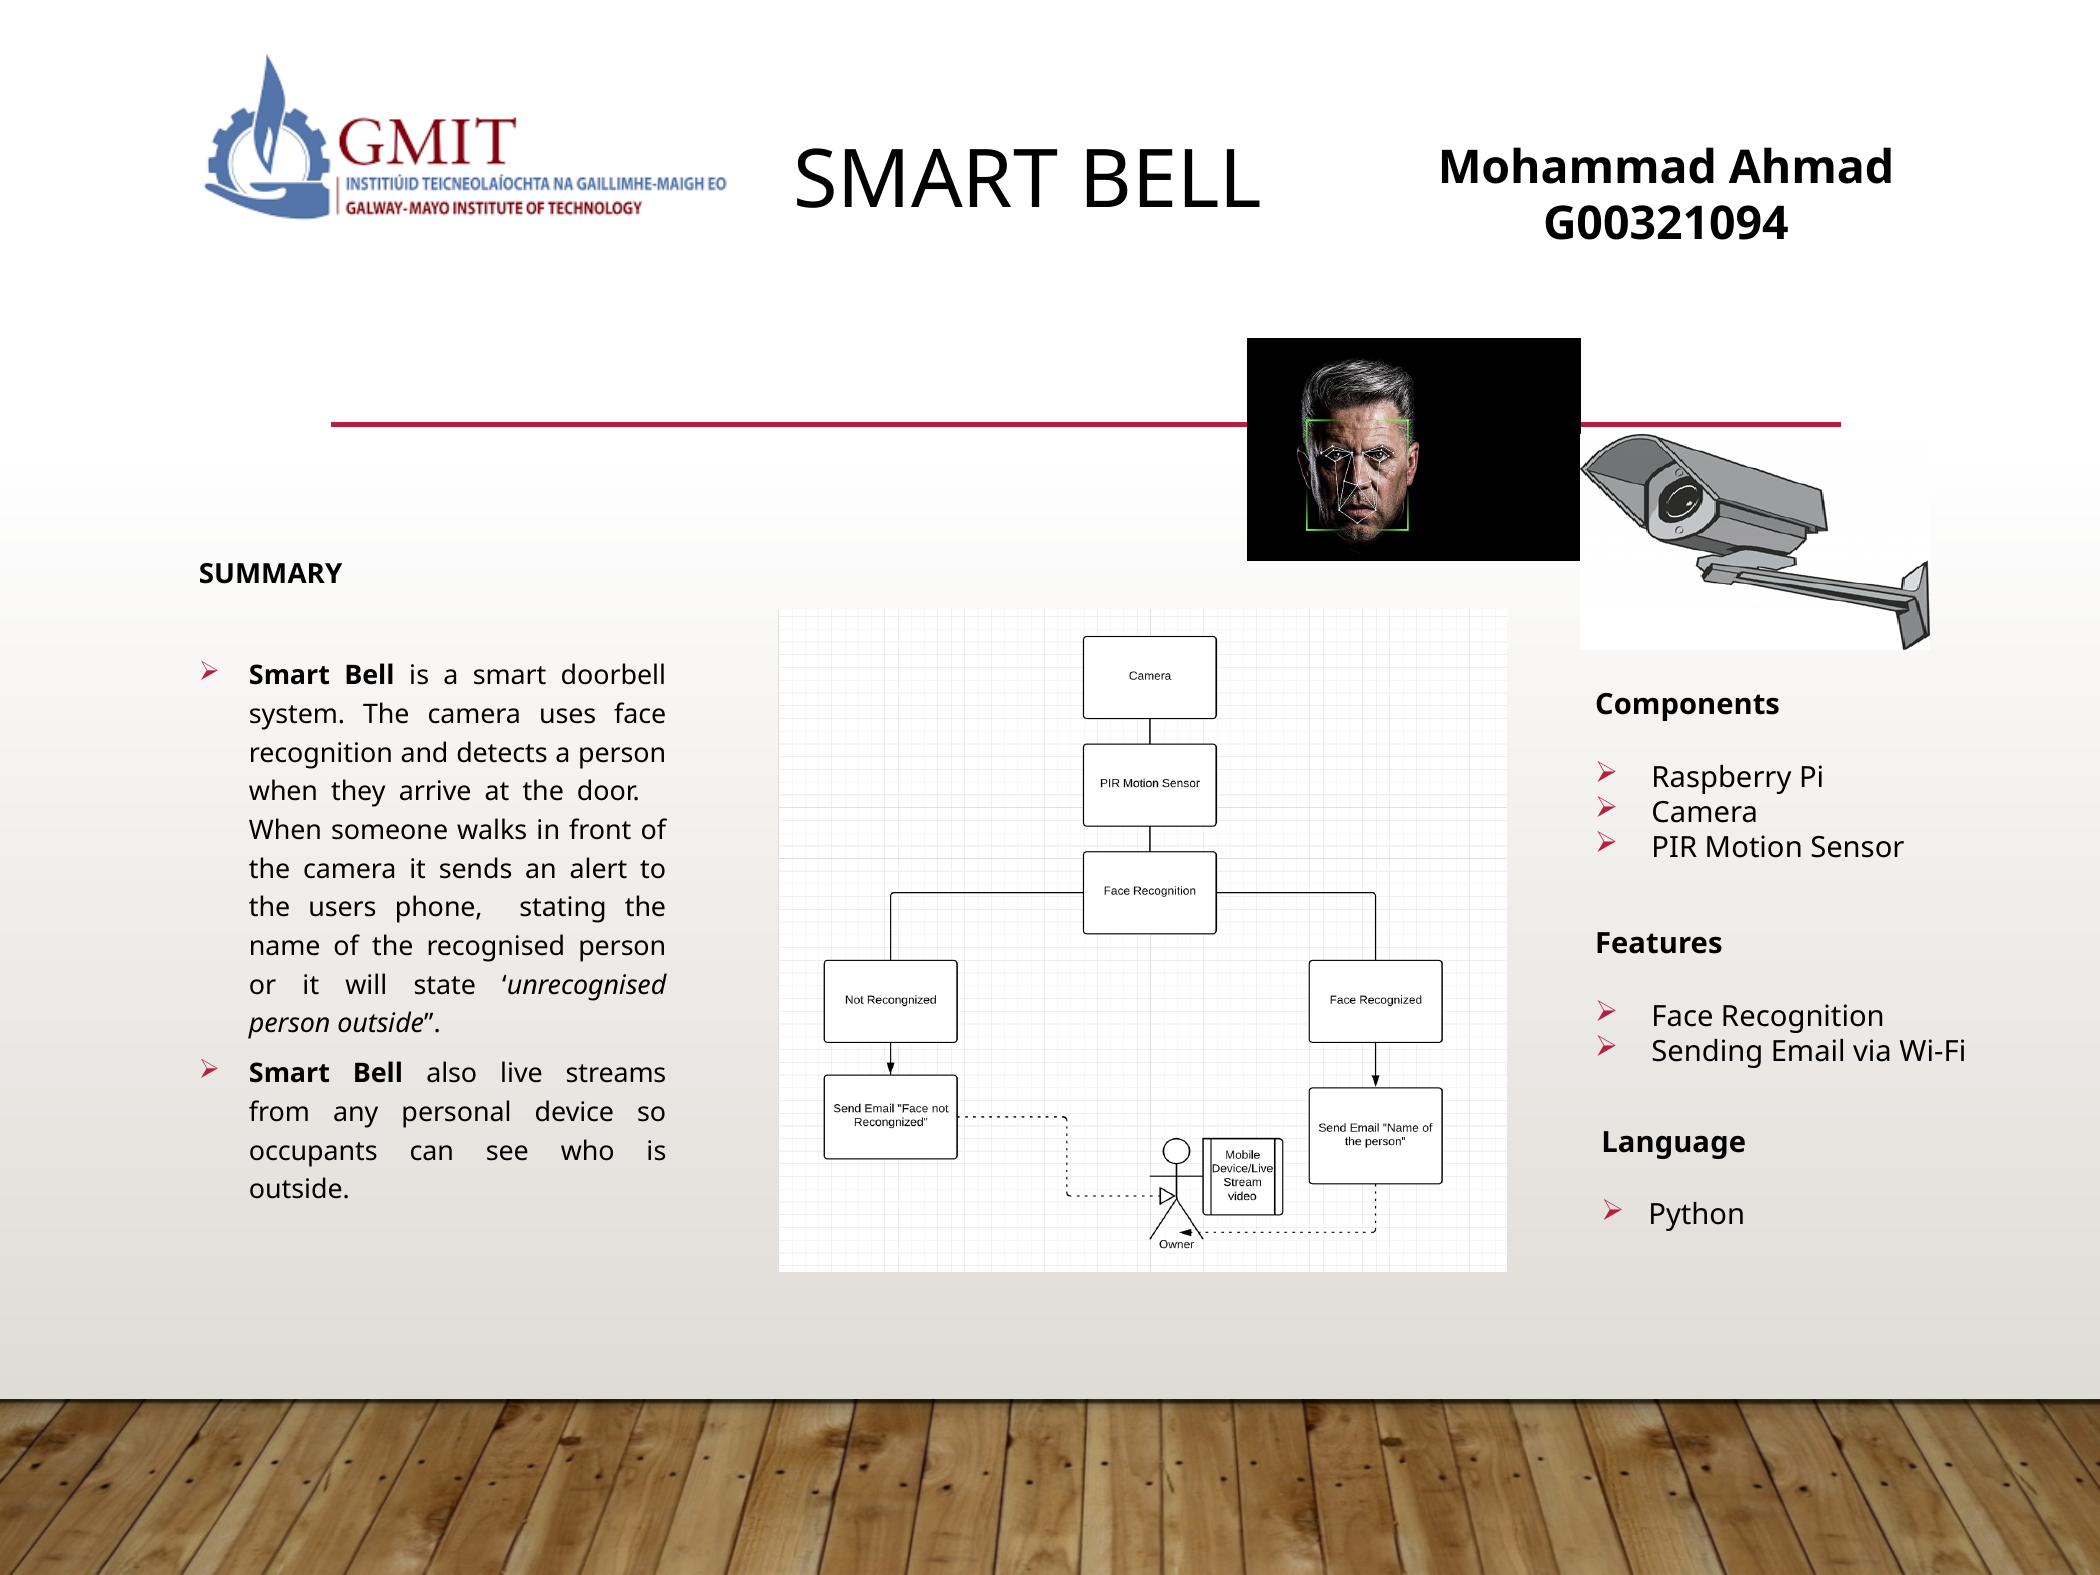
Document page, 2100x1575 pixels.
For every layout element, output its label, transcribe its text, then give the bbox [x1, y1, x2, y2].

title SmarT Bell [765, 130, 1291, 251]
picture [778, 609, 1507, 1272]
picture [1247, 338, 1932, 650]
text_box Components Raspberry Pi Camera PIR Motion Sensor [1580, 678, 2016, 871]
picture [183, 38, 747, 258]
text_box Features Face Recognition Sending Email via Wi-Fi [1580, 917, 2016, 1075]
picture [0, 1399, 2100, 1575]
text_box Mohammad Ahmad G00321094 [1415, 130, 1916, 257]
list SUMMARY Smart Bell is a smart doorbell system. The camera uses face recognition and detects a person when they arrive at the door. When someone walks in front of the camera it sends an alert to the users phone, stating the name of the recognised person or it will state ‘unrecognised person outside’’. Smart Bell also live streams from any personal device so occupants can see who is outside. [184, 542, 682, 1237]
text_box Language Python [1586, 1115, 1963, 1284]
